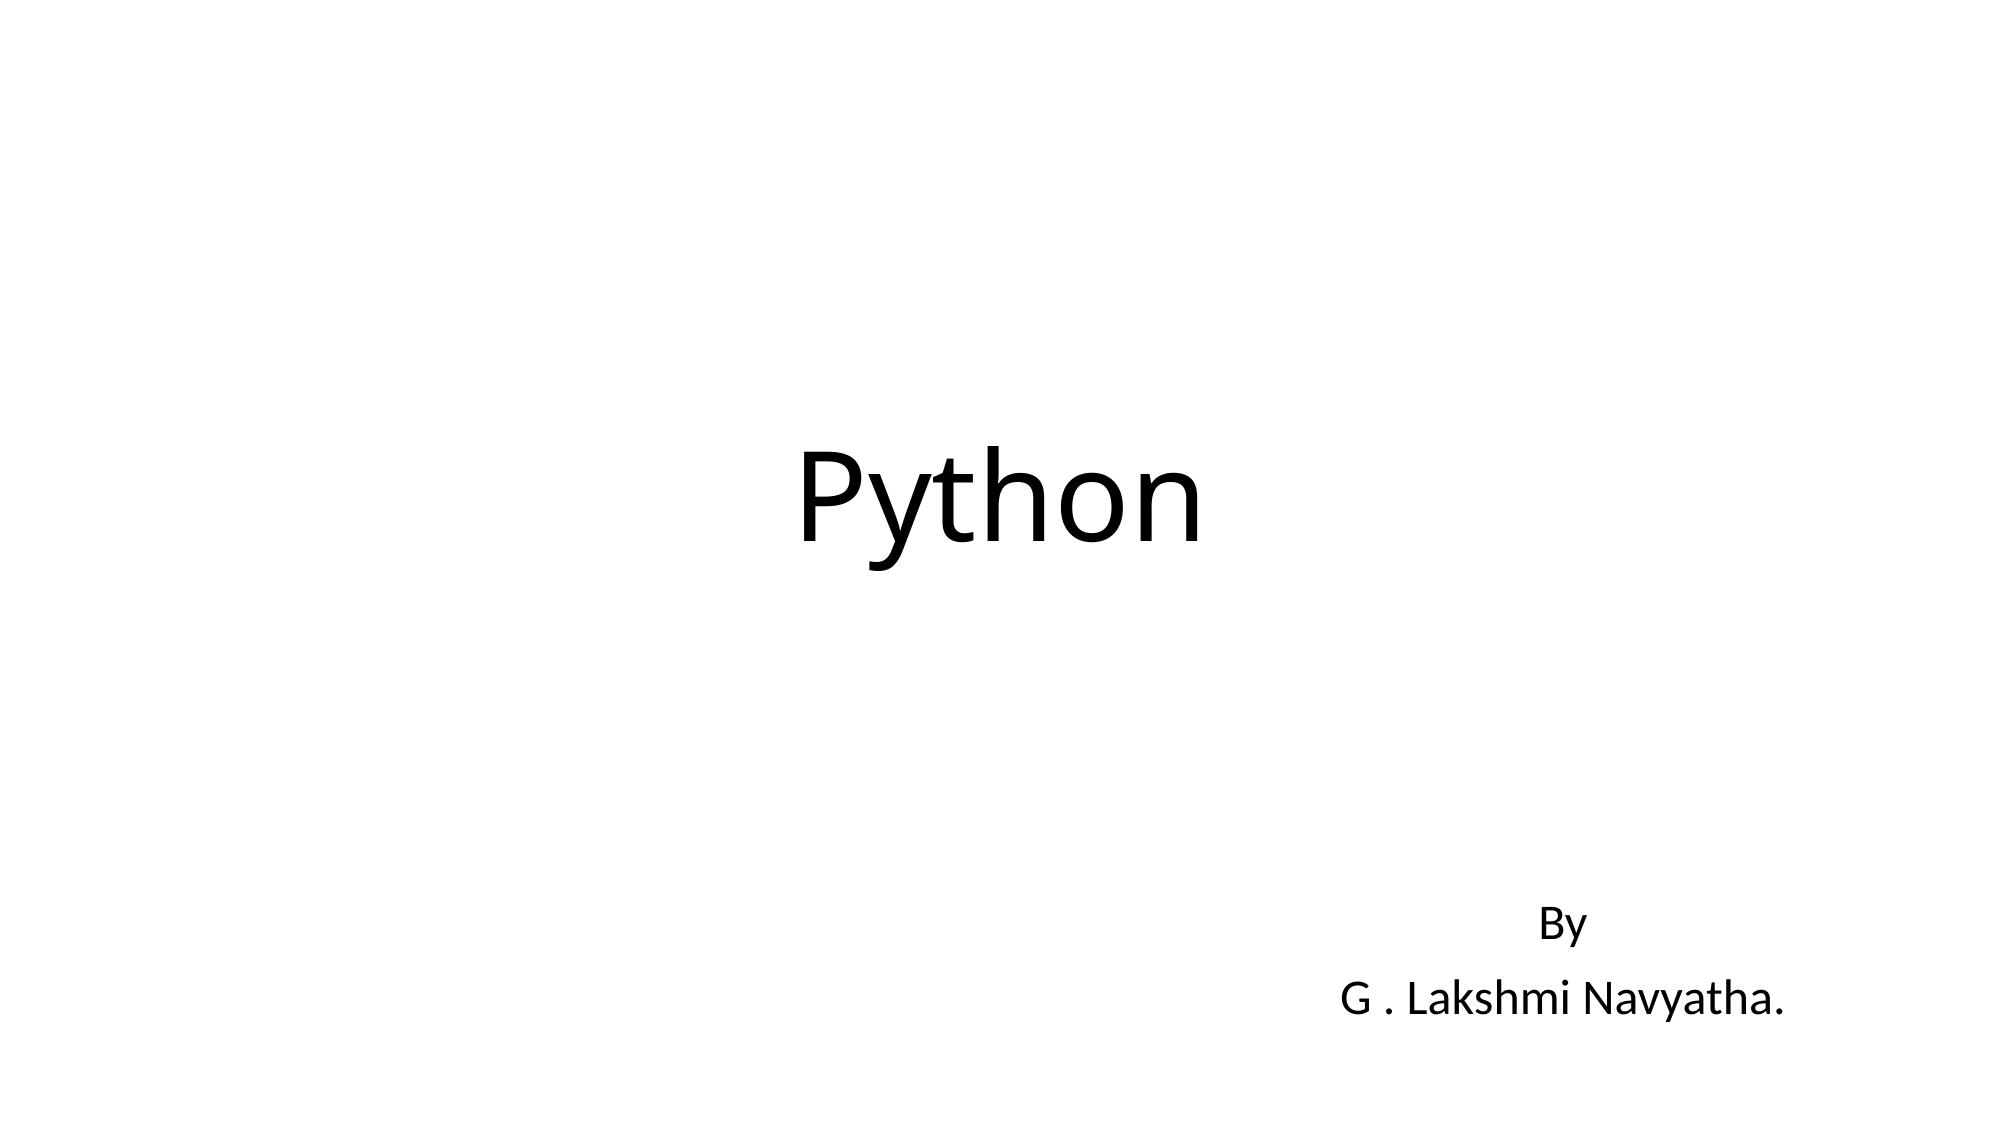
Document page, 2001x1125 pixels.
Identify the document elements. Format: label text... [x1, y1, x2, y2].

subtitle By G . Lakshmi Navyatha. [1080, 889, 2000, 1125]
title Python [249, 184, 1750, 576]
